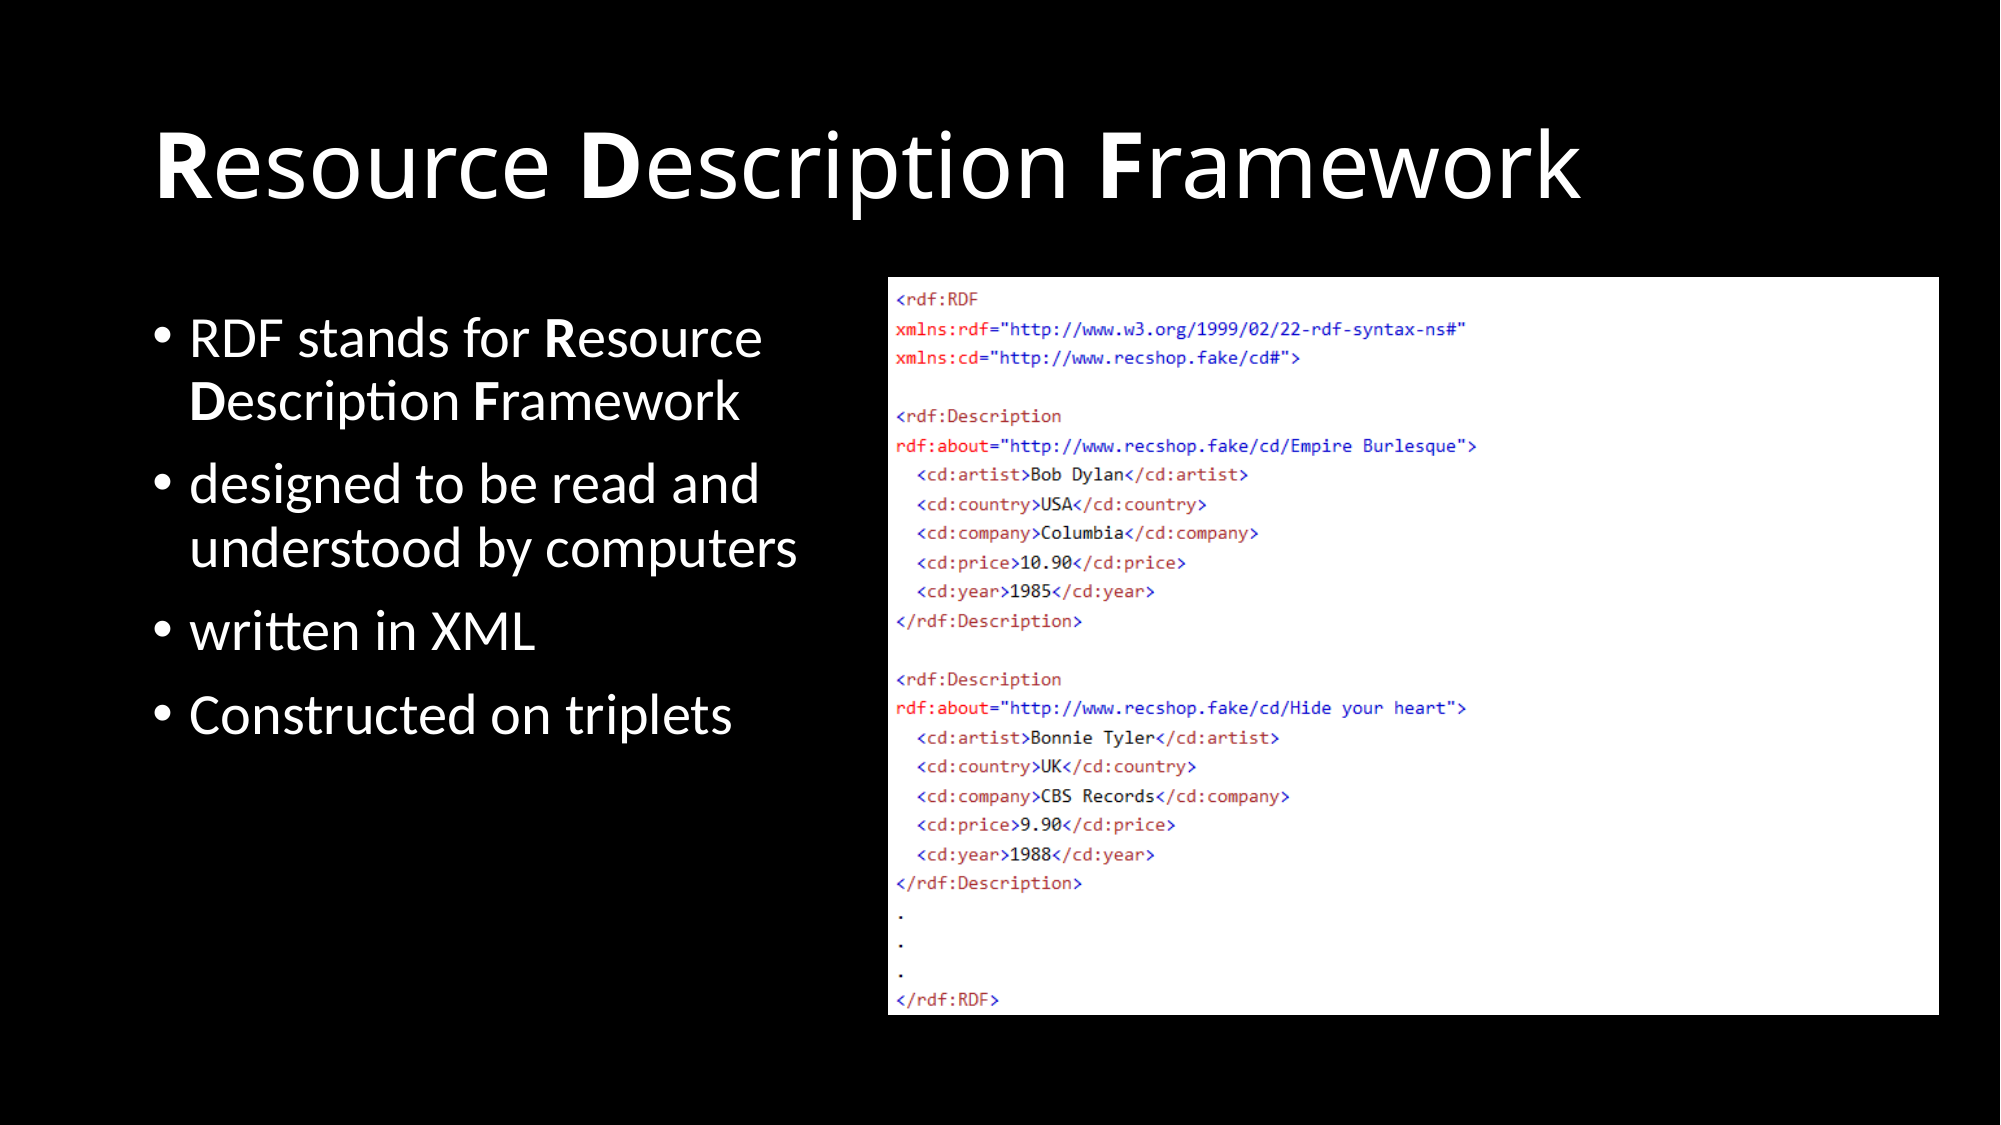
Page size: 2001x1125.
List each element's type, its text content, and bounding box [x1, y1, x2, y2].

picture [888, 277, 1939, 1015]
title Resource Description Framework [137, 59, 1863, 278]
list RDF stands for Resource Description Framework designed to be read and understood by computers written in XML Constructed on triplets [137, 299, 888, 1014]
